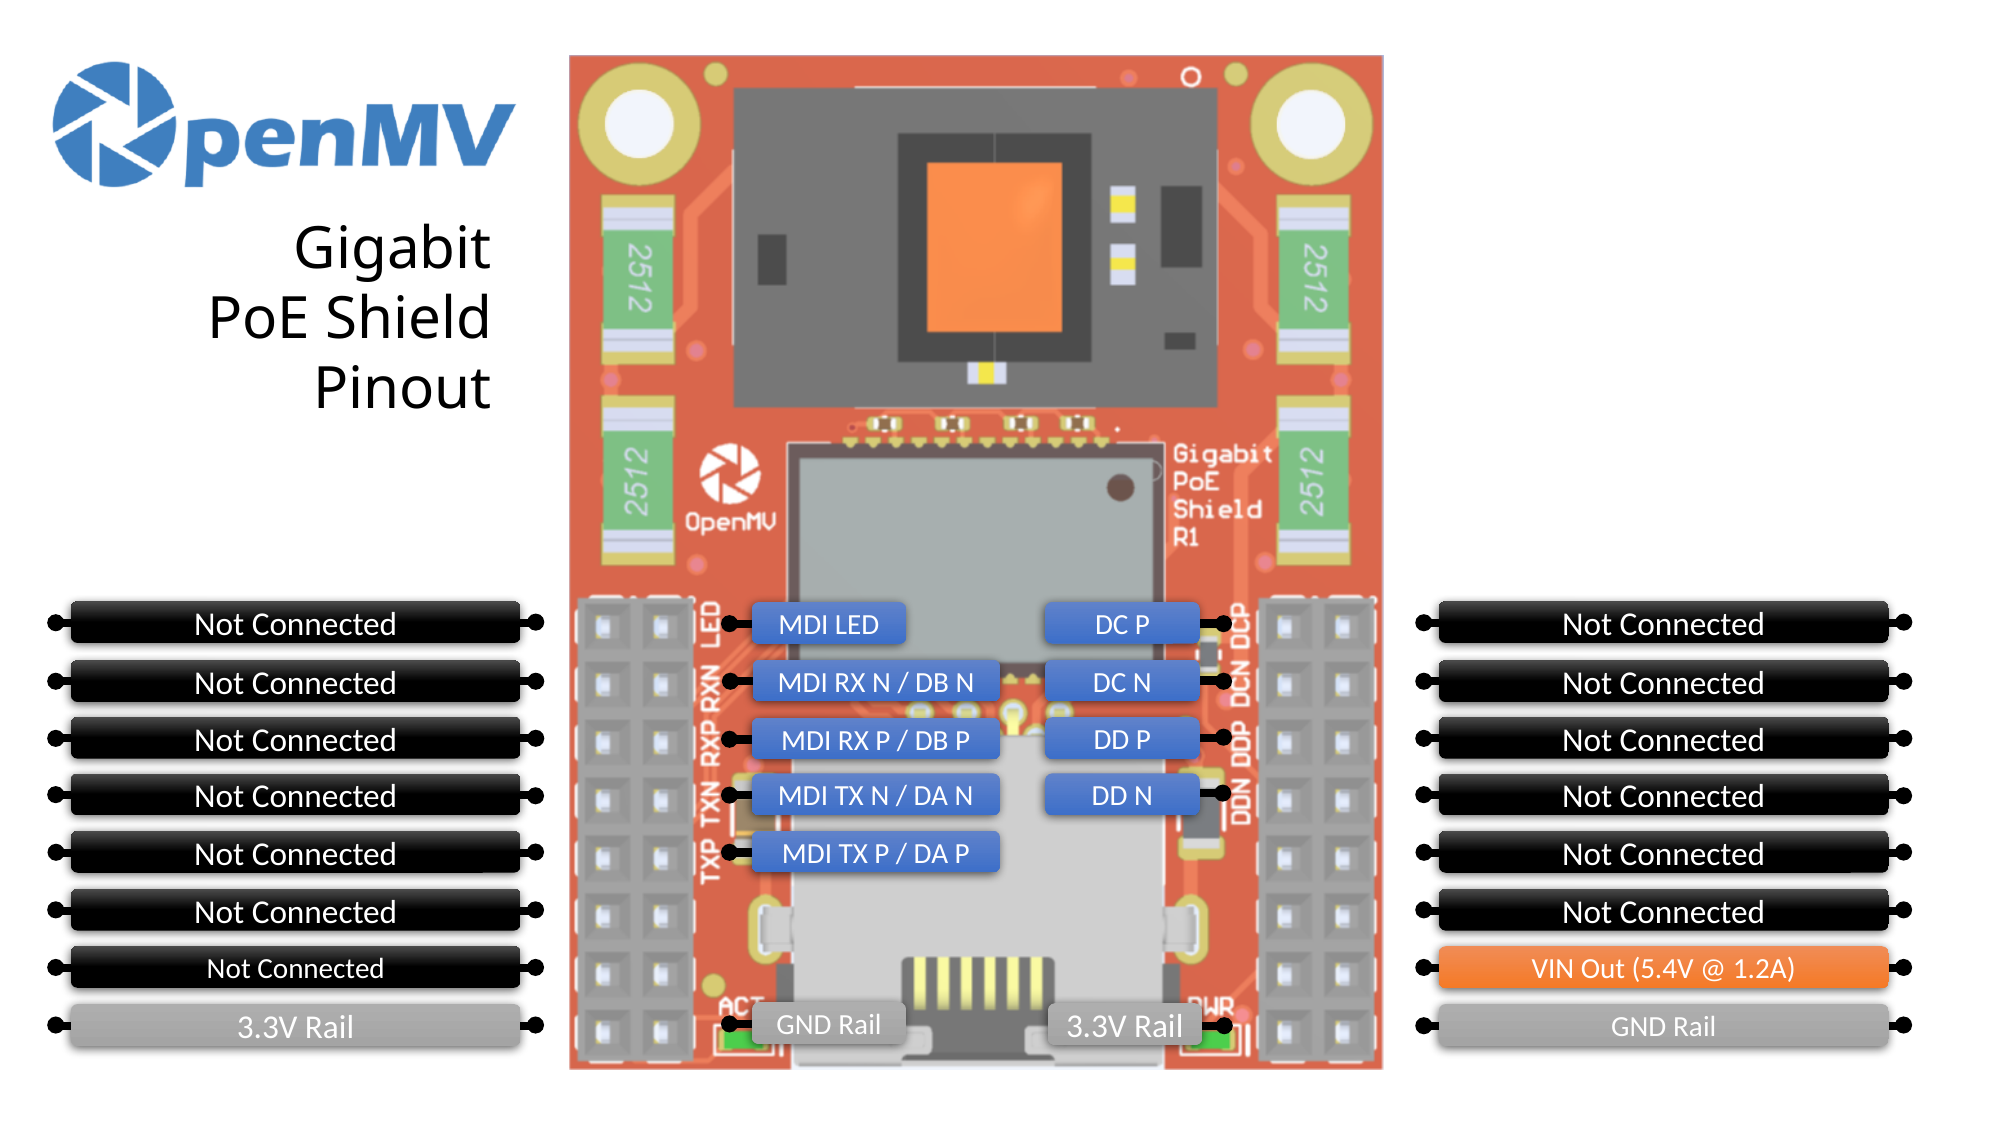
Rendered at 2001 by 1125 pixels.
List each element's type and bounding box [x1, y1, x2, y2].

text_box [47, 53, 1912, 1070]
